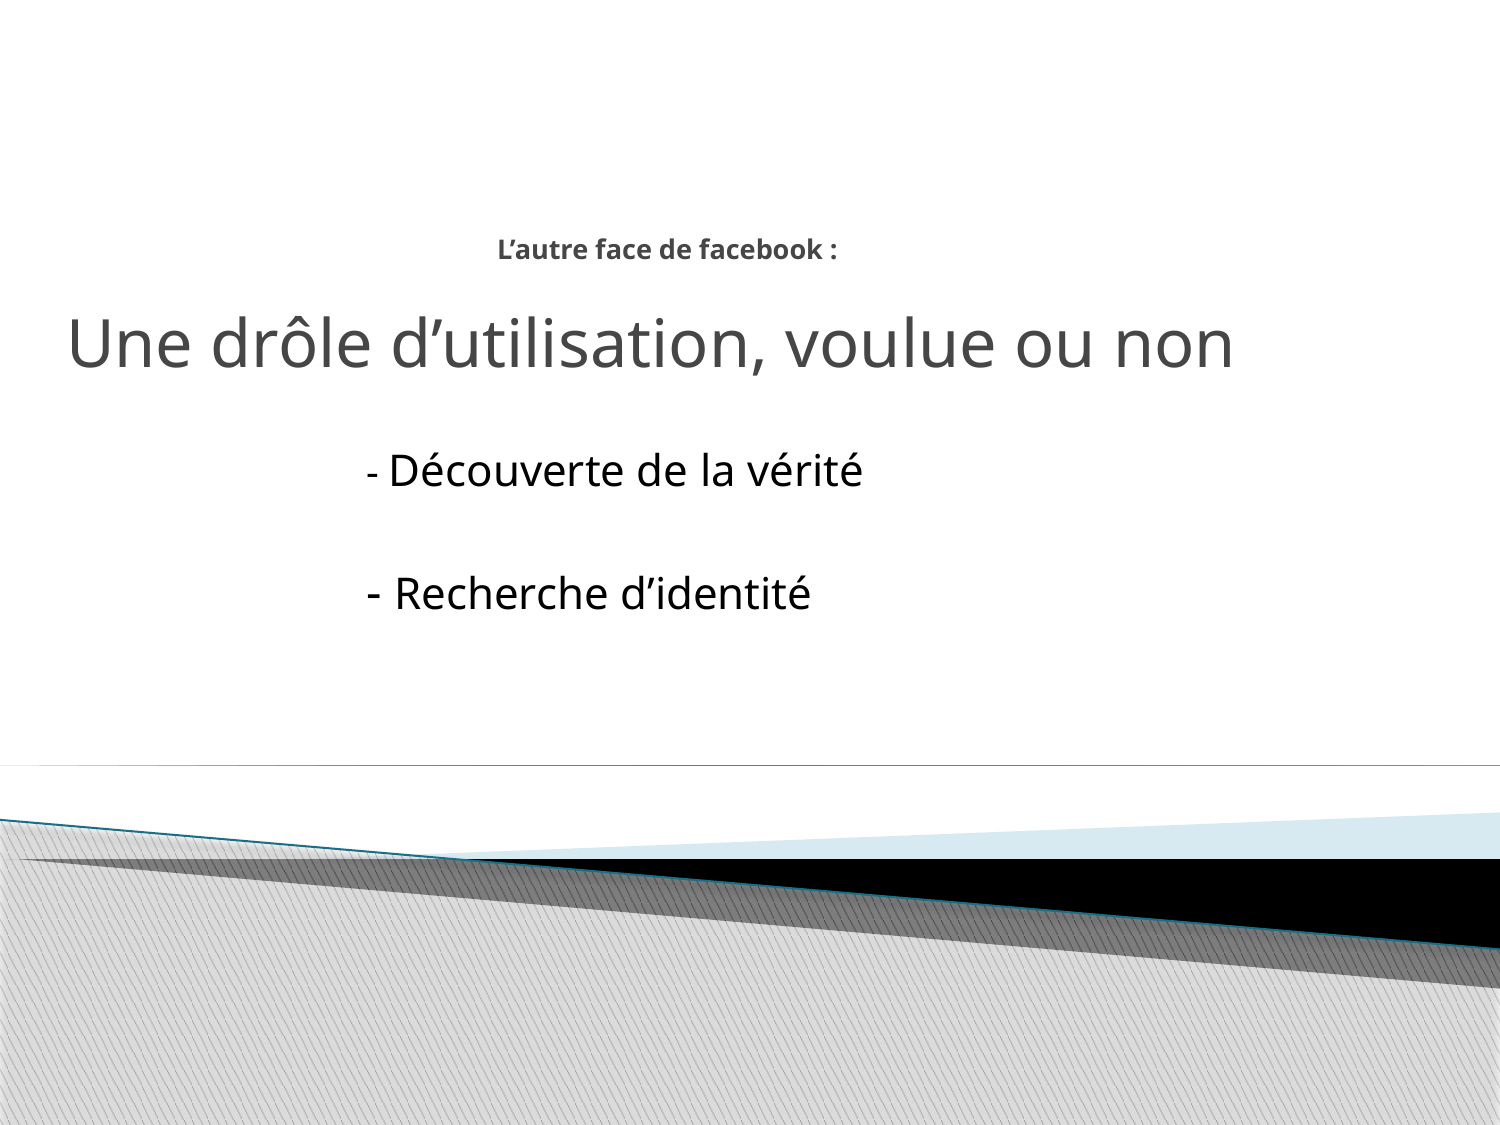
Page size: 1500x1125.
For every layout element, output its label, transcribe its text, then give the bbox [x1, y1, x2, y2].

picture [244, 879, 1500, 989]
subtitle Une drôle d’utilisation, voulue ou non - Découverte de la vérité - Recherche d’identité [58, 292, 1348, 879]
title L’autre face de facebook : [23, 58, 1312, 305]
picture [5, 859, 58, 863]
